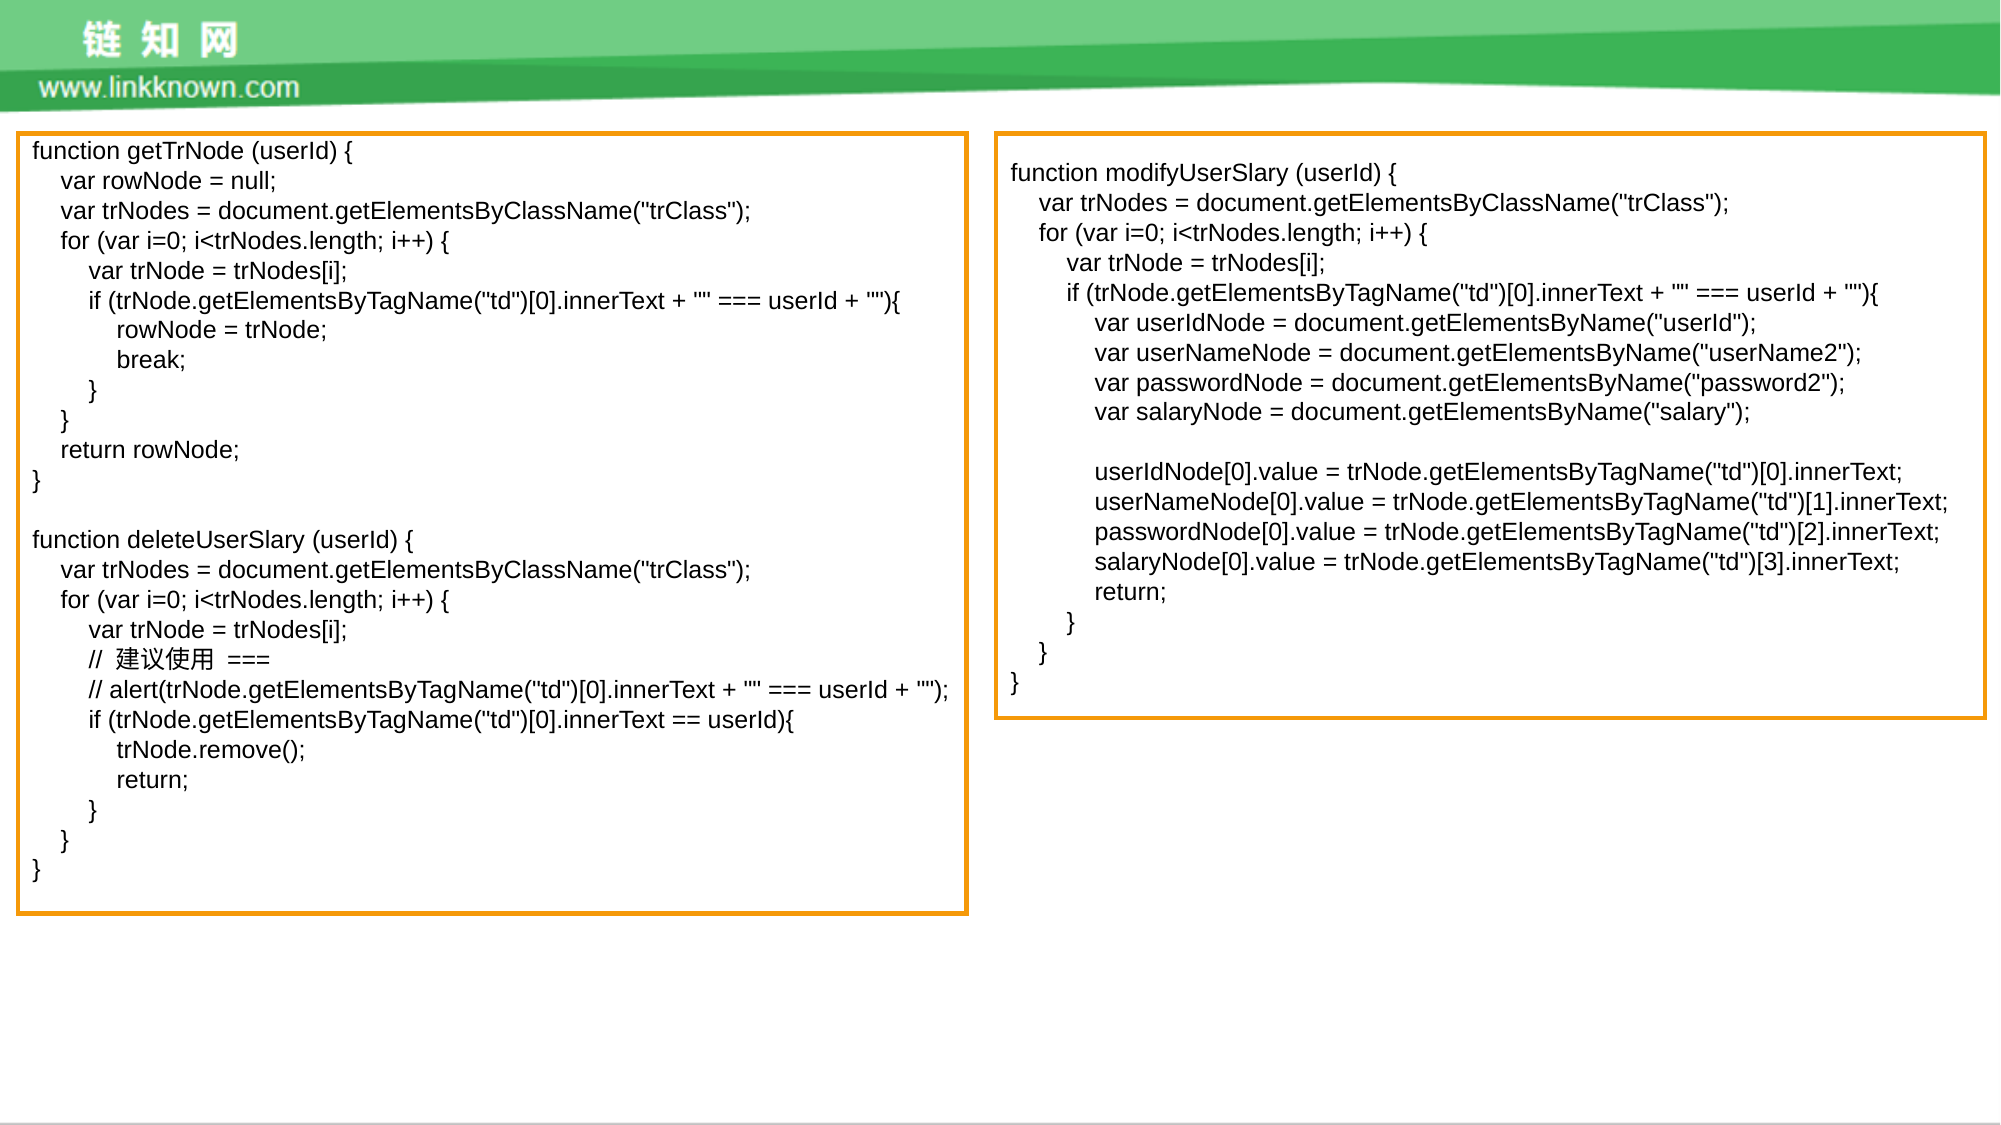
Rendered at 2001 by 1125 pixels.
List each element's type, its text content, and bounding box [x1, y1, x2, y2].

text_box function modifyUserSlary (userId) { var trNodes = document.getElementsByClassName("trClass"); for (var i=0; i<trNodes.length; i++) { var trNode = trNodes[i]; if (trNode.getElementsByTagName("td")[0].innerText + "" === userId + ""){ var userIdNode = document.getElementsByName("userId"); var userNameNode = document.getElementsByName("userName2"); var passwordNode = document.getElementsByName("password2"); var salaryNode = document.getElementsByName("salary"); userIdNode[0].value = trNode.getElementsByTagName("td")[0].innerText; userNameNode[0].value = trNode.getElementsByTagName("td")[1].innerText; passwordNode[0].value = trNode.getElementsByTagName("td")[2].innerText; salaryNode[0].value = trNode.getElementsByTagName("td")[3].innerText; return; } } } [995, 133, 1986, 719]
text_box function getTrNode (userId) { var rowNode = null; var trNodes = document.getElementsByClassName("trClass"); for (var i=0; i<trNodes.length; i++) { var trNode = trNodes[i]; if (trNode.getElementsByTagName("td")[0].innerText + "" === userId + ""){ rowNode = trNode; break; } } return rowNode; } function deleteUserSlary (userId) { var trNodes = document.getElementsByClassName("trClass"); for (var i=0; i<trNodes.length; i++) { var trNode = trNodes[i]; // 建议使用 === // alert(trNode.getElementsByTagName("td")[0].innerText + "" === userId + ""); if (trNode.getElementsByTagName("td")[0].innerText == userId){ trNode.remove(); return; } } } [17, 133, 968, 915]
picture [0, 0, 2001, 1125]
